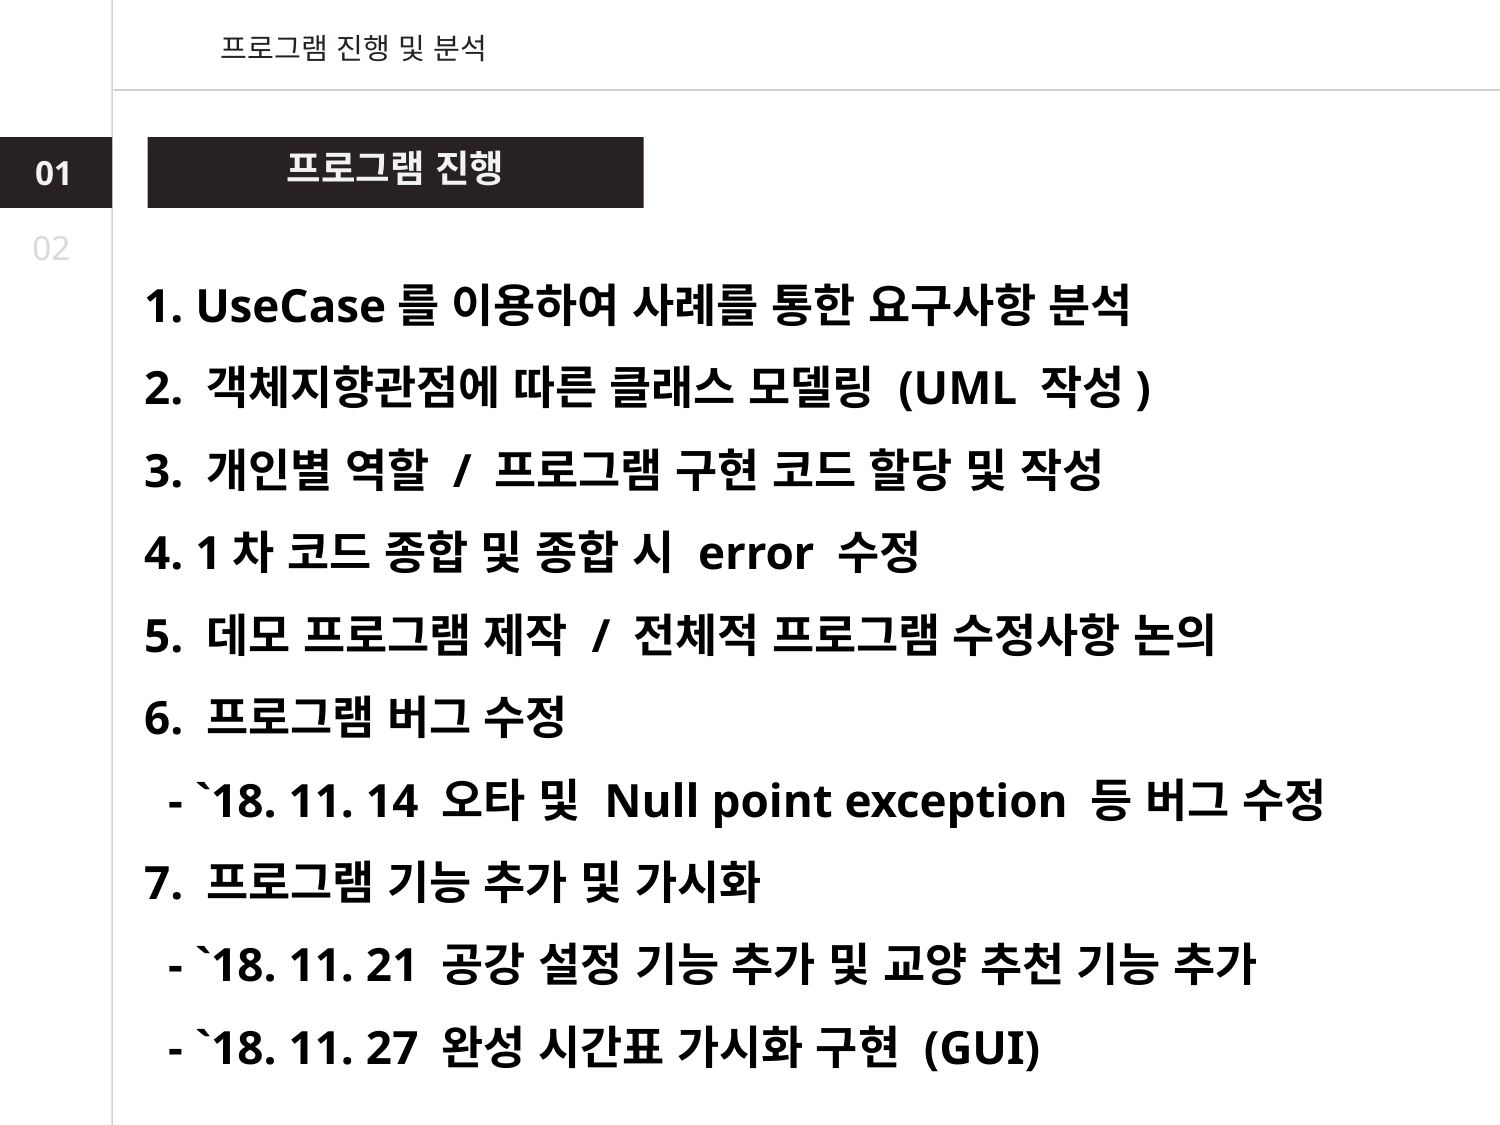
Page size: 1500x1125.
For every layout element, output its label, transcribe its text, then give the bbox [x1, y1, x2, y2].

text_box 02 [17, 219, 92, 275]
text_box 1. UseCase를 이용하여 사례를 통한 요구사항 분석 2. 객체지향관점에 따른 클래스 모델링 (UML 작성) 3. 개인별 역할 / 프로그램 구현 코드 할당 및 작성 4. 1차 코드 종합 및 종합 시 error 수정 5. 데모 프로그램 제작 / 전체적 프로그램 수정사항 논의 6. 프로그램 버그 수정 - `18. 11. 14 오타 및 Null point exception 등 버그 수정 7. 프로그램 기능 추가 및 가시화 - `18. 11. 21 공강 설정 기능 추가 및 교양 추천 기능 추가 - `18. 11. 27 완성 시간표 가시화 구현 (GUI) [129, 241, 1500, 1125]
text_box [0, 135, 107, 210]
text_box 프로그램 진행 및 분석 [171, 22, 538, 73]
text_box 프로그램 진행 [171, 137, 621, 197]
text_box [145, 135, 646, 210]
text_box 01 [20, 144, 107, 200]
